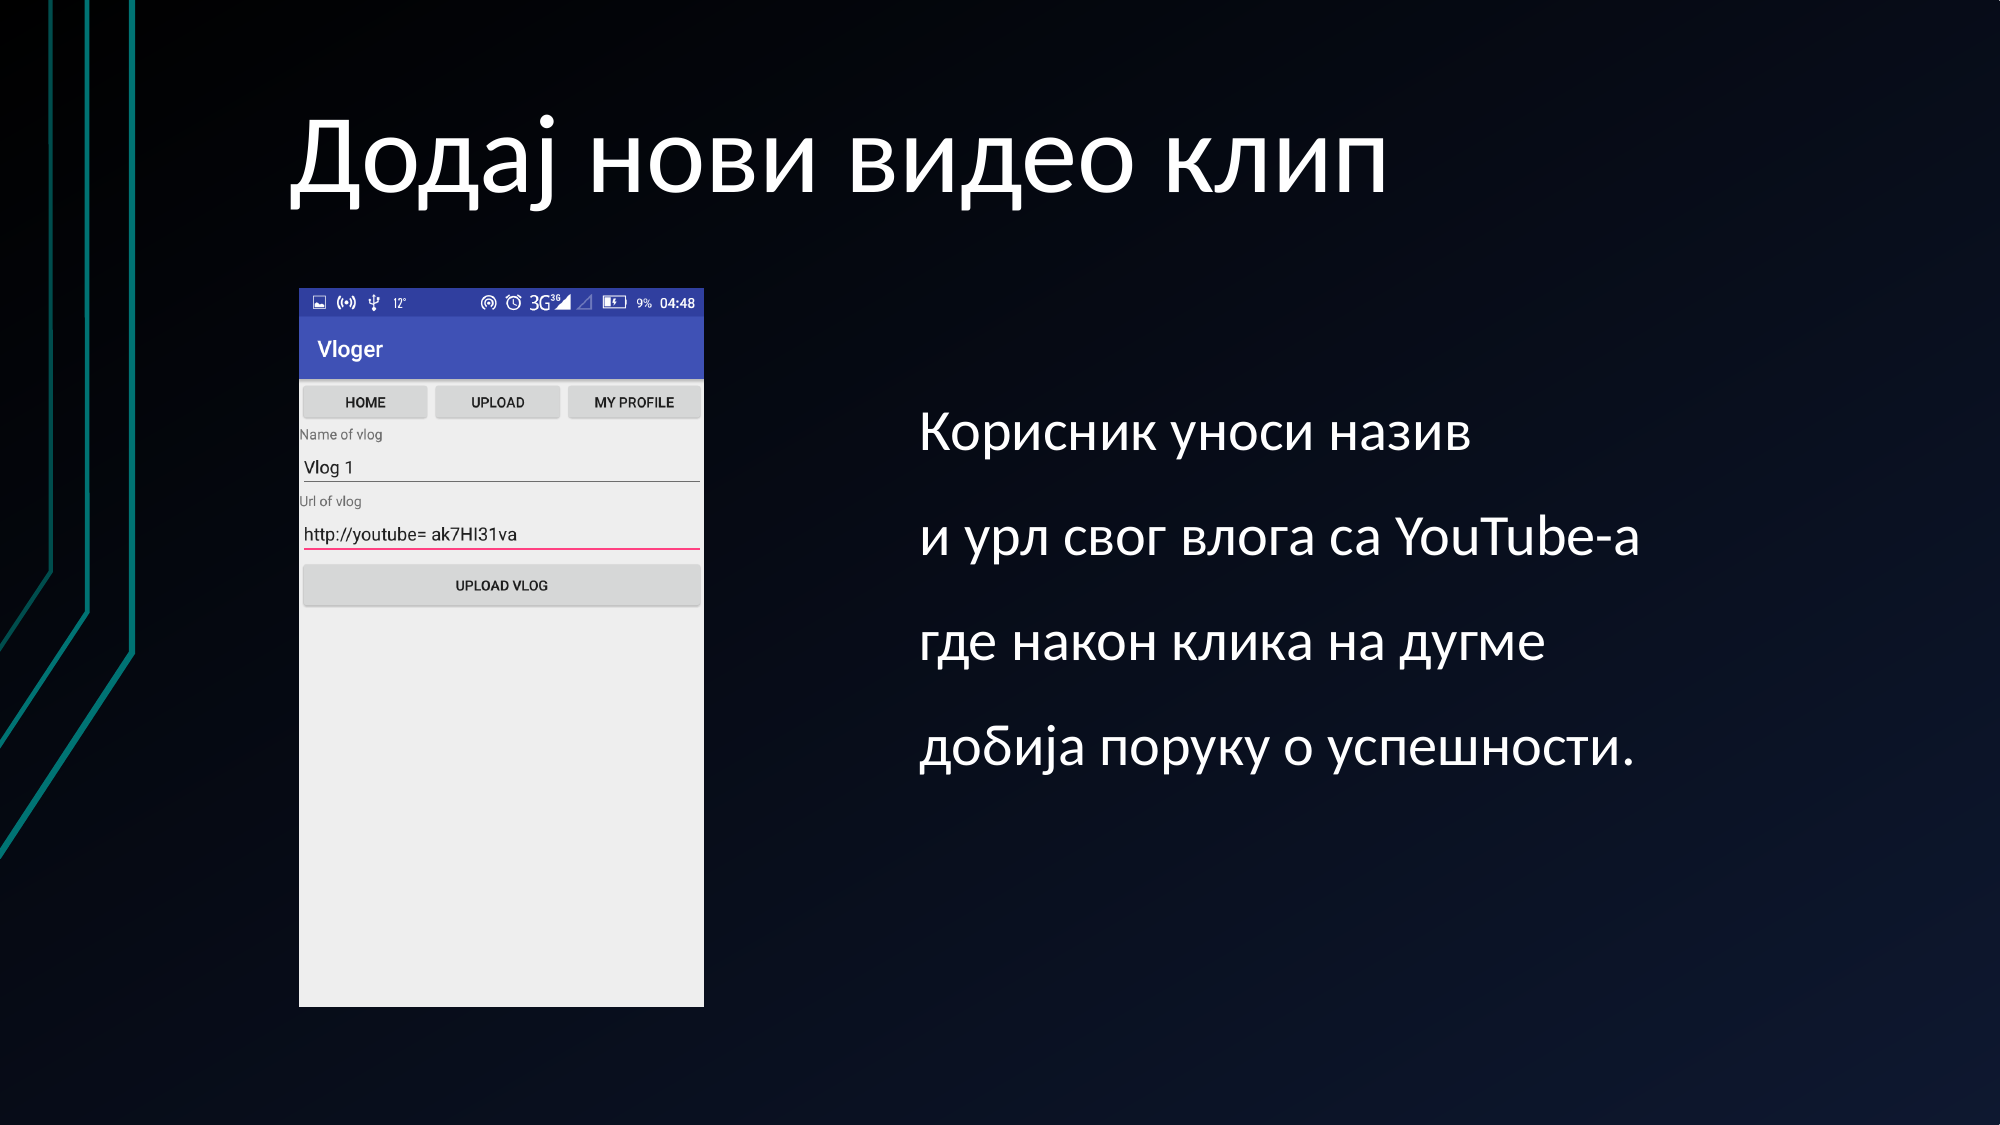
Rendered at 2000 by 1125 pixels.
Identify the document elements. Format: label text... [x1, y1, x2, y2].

text_box Корисник уноси назив и урл свог влога са YouTube-a где након клика на дугме добија поруку о успешности. [905, 349, 1657, 785]
picture [299, 288, 704, 1007]
text_box Додај нови видео клип [274, 87, 1738, 289]
